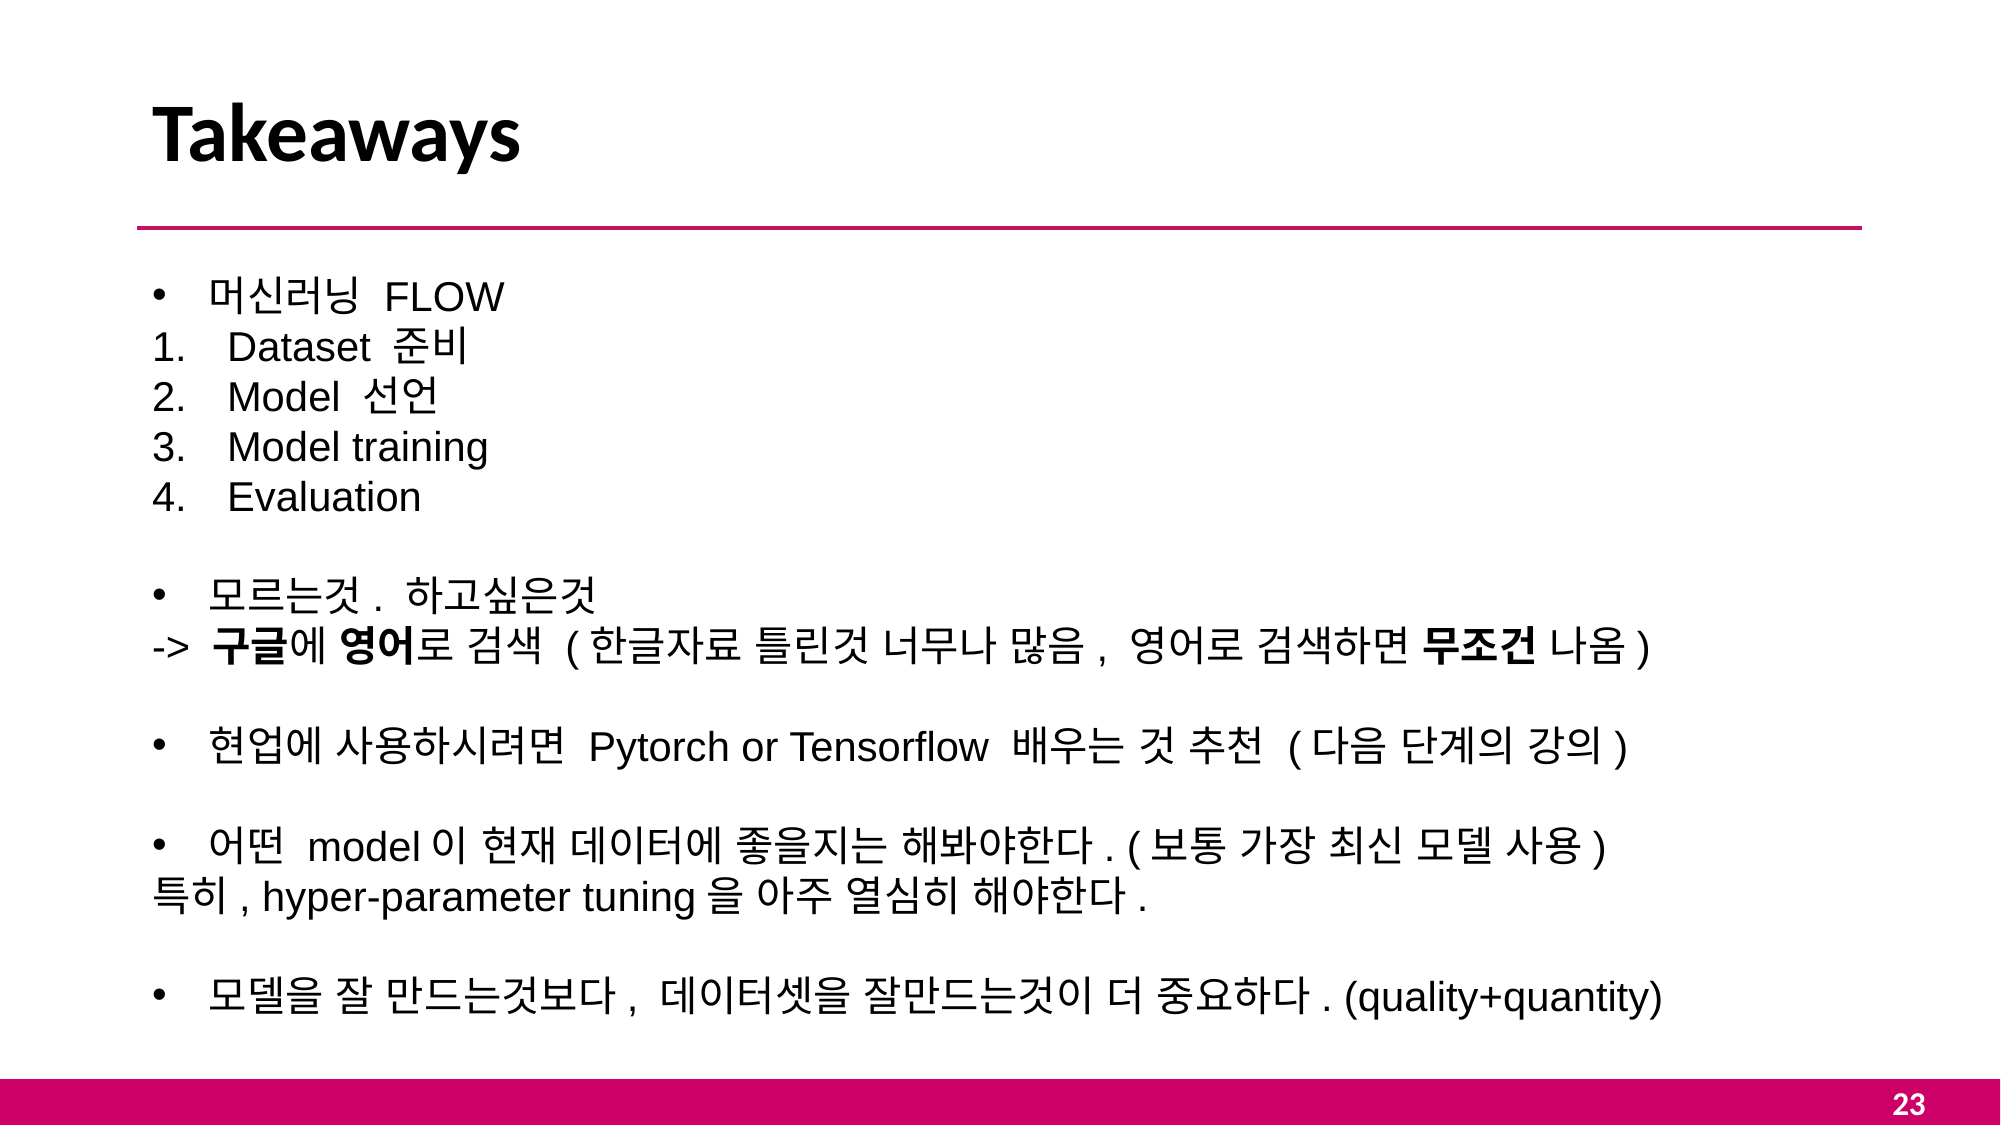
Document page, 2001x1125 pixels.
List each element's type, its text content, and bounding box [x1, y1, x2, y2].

slide_number 23 [1490, 1080, 1941, 1124]
text_box 머신러닝 FLOW Dataset 준비 Model 선언 Model training Evaluation 모르는것. 하고싶은것 -> 구글에 영어로 검색 (한글자료 틀린것 너무나 많음, 영어로 검색하면 무조건 나옴) 현업에 사용하시려면 Pytorch or Tensorflow 배우는 것 추천 (다음 단계의 강의) 어떤 model이 현재 데이터에 좋을지는 해봐야한다. (보통 가장 최신 모델 사용) 특히, hyper-parameter tuning을 아주 열심히 해야한다. 모델을 잘 만드는것보다, 데이터셋을 잘만드는것이 더 중요하다. (quality+quantity) [137, 261, 1863, 1049]
title Takeaways [137, 65, 1863, 205]
